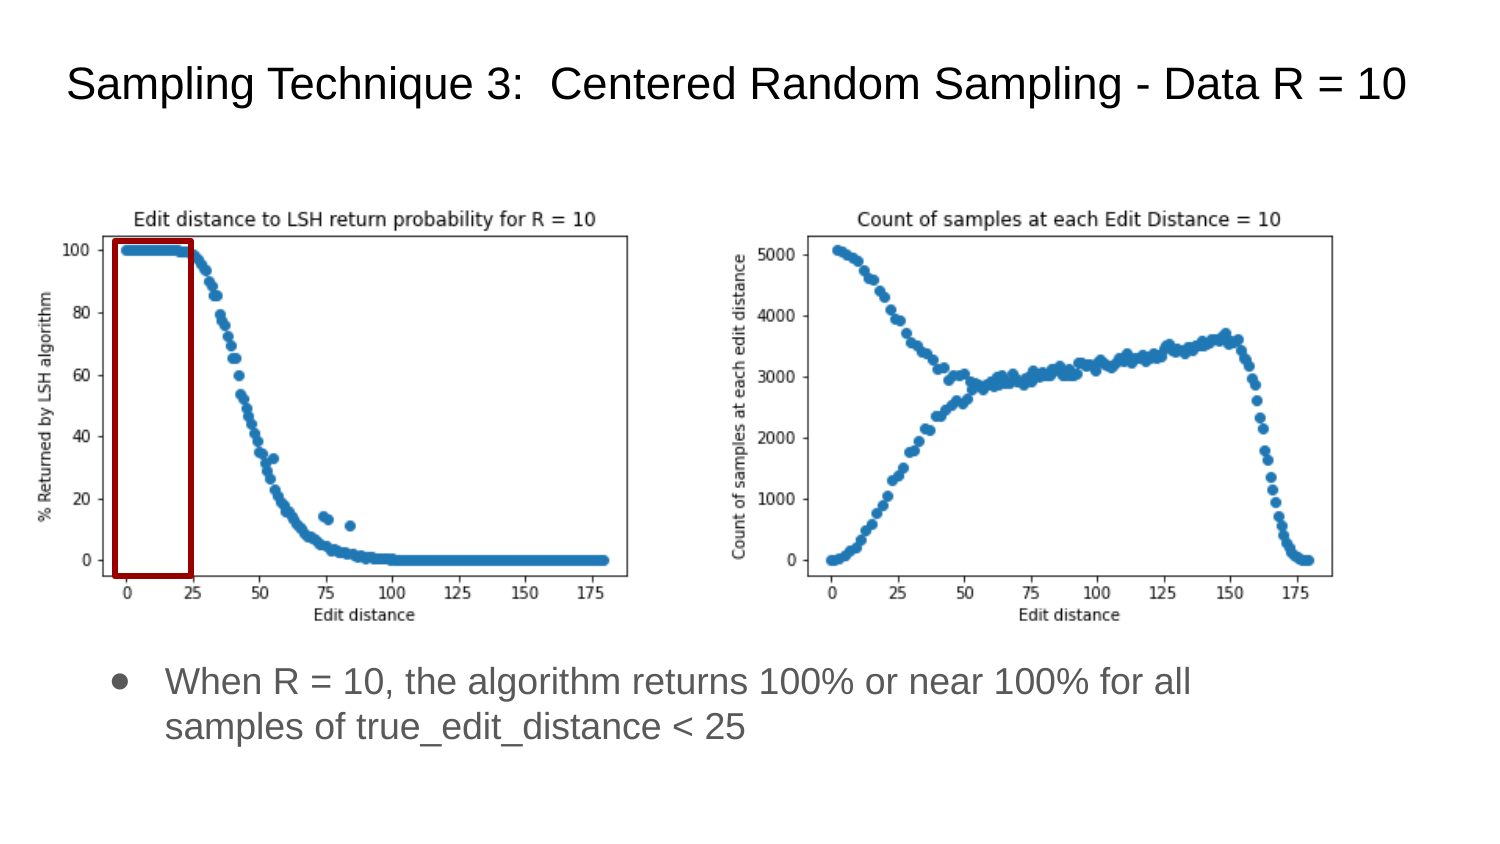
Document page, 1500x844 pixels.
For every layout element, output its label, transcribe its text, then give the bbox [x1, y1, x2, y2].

title Sampling Technique 3: Centered Random Sampling - Data R = 10 [51, 39, 1449, 134]
text_box When R = 10, the algorithm returns 100% or near 100% for all samples of true_edit_distance < 25 [74, 642, 1356, 801]
picture [723, 180, 1400, 632]
picture [17, 180, 694, 632]
